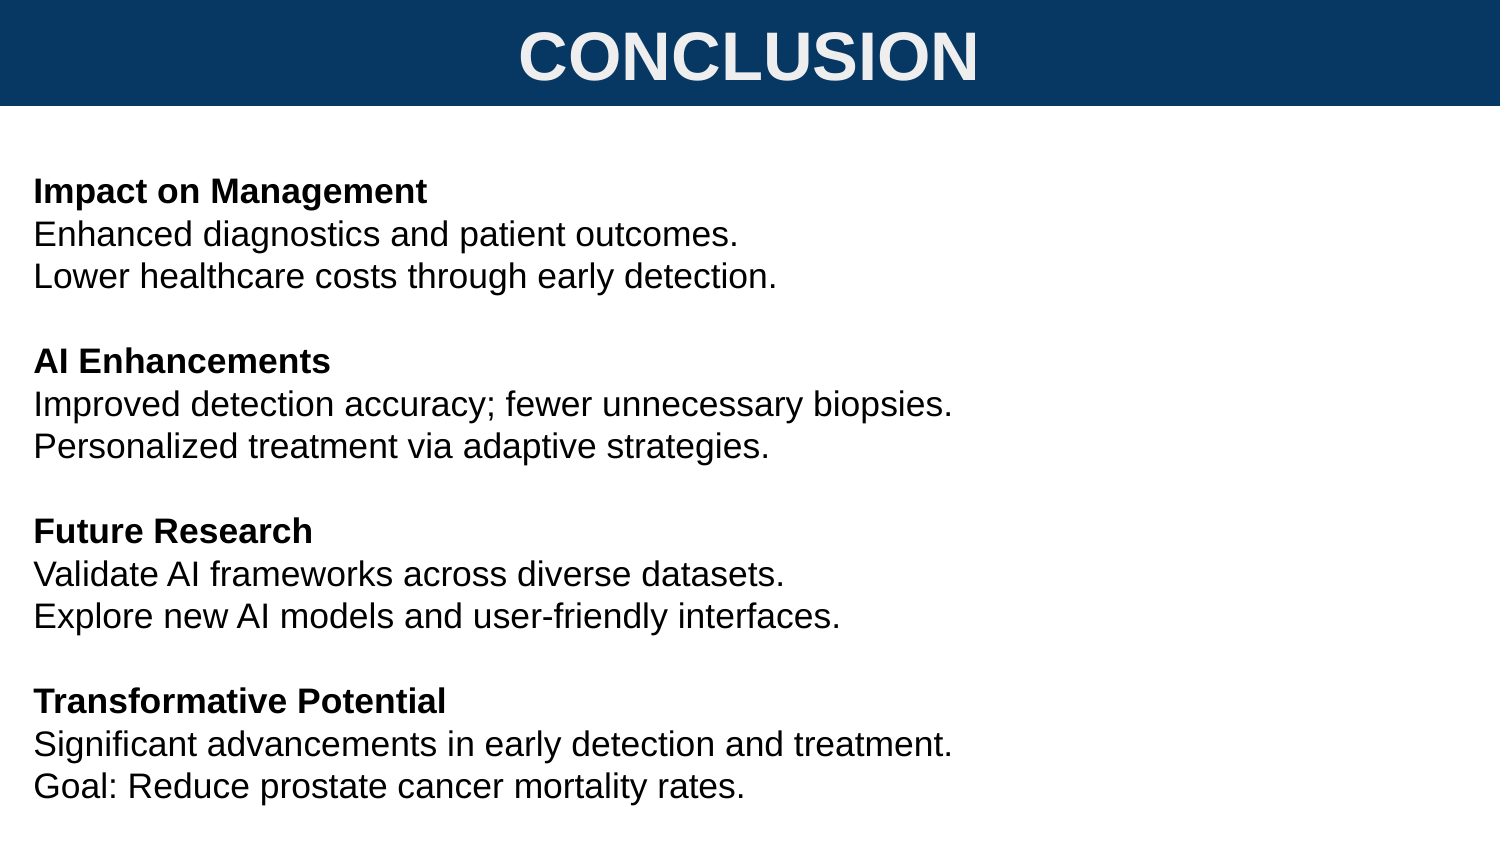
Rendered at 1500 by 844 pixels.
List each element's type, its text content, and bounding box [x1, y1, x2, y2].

text_box Impact on Management Enhanced diagnostics and patient outcomes. Lower healthcare costs through early detection. AI Enhancements Improved detection accuracy; fewer unnecessary biopsies. Personalized treatment via adaptive strategies. Future Research Validate AI frameworks across diverse datasets. Explore new AI models and user-friendly interfaces. Transformative Potential Significant advancements in early detection and treatment. Goal: Reduce prostate cancer mortality rates. [18, 153, 1482, 821]
text_box CONCLUSION [0, 0, 1500, 106]
